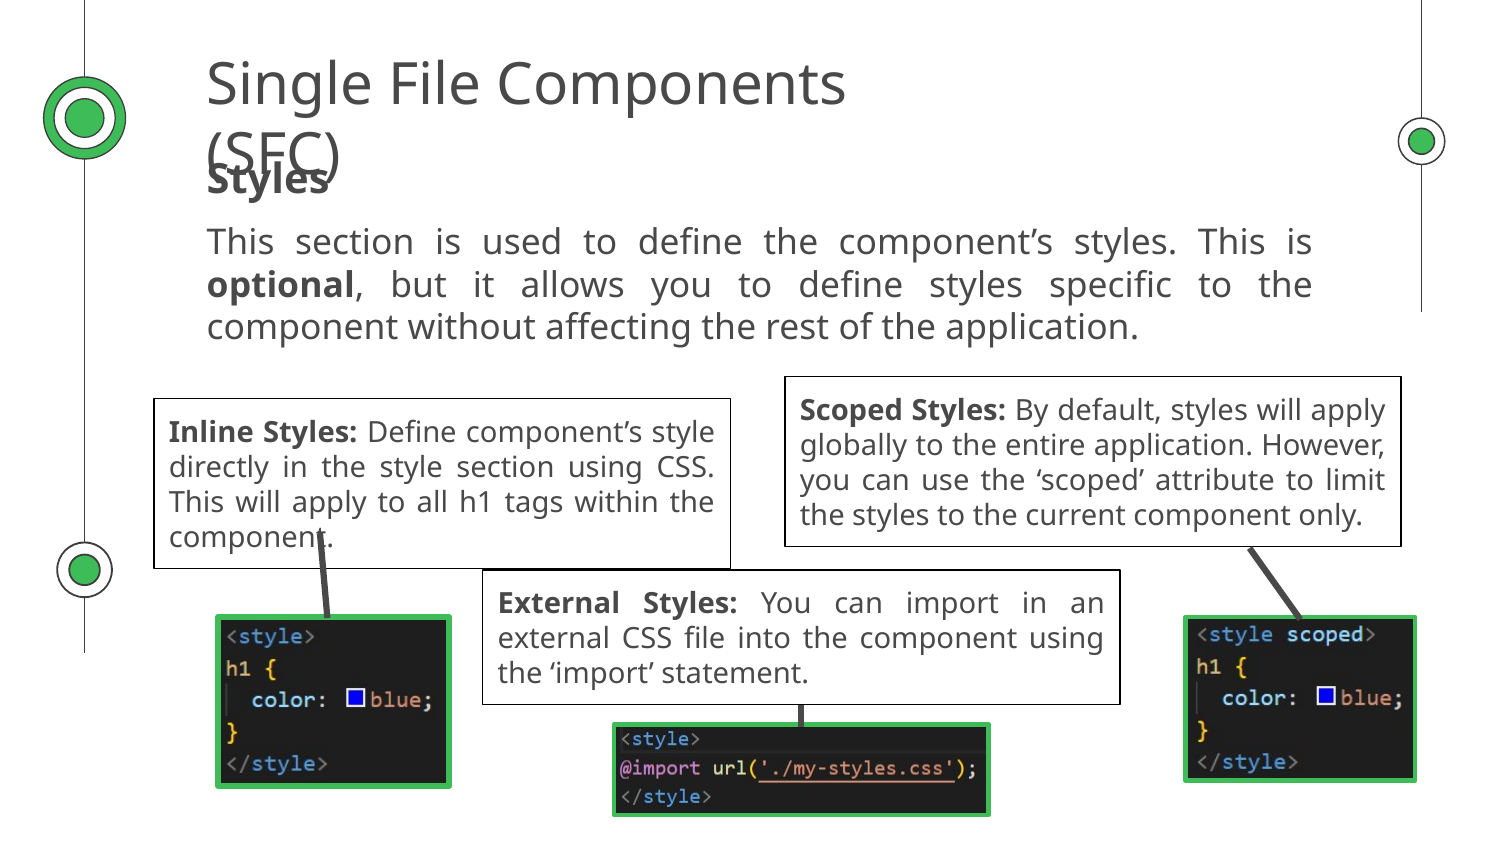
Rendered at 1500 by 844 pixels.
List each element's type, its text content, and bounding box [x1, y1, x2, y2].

picture [1187, 619, 1413, 779]
picture [221, 619, 447, 783]
text_box External Styles: You can import in an external CSS file into the component using the ‘import’ statement. [482, 569, 1120, 705]
text_box Inline Styles: Define component’s style directly in the style section using CSS. This will apply to all h1 tags within the component. [153, 398, 731, 569]
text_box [319, 532, 328, 619]
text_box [1249, 547, 1301, 620]
text_box Scoped Styles: By default, styles will apply globally to the entire application. However, you can use the ‘scoped’ attribute to limit the styles to the current component only. [784, 376, 1401, 547]
title Single File Components (SFC) [191, 30, 1004, 126]
picture [615, 726, 987, 813]
text_box This section is used to define the component’s styles. This is optional, but it allows you to define styles specific to the component without affecting the rest of the application. [191, 204, 1329, 362]
title Styles [191, 136, 428, 204]
